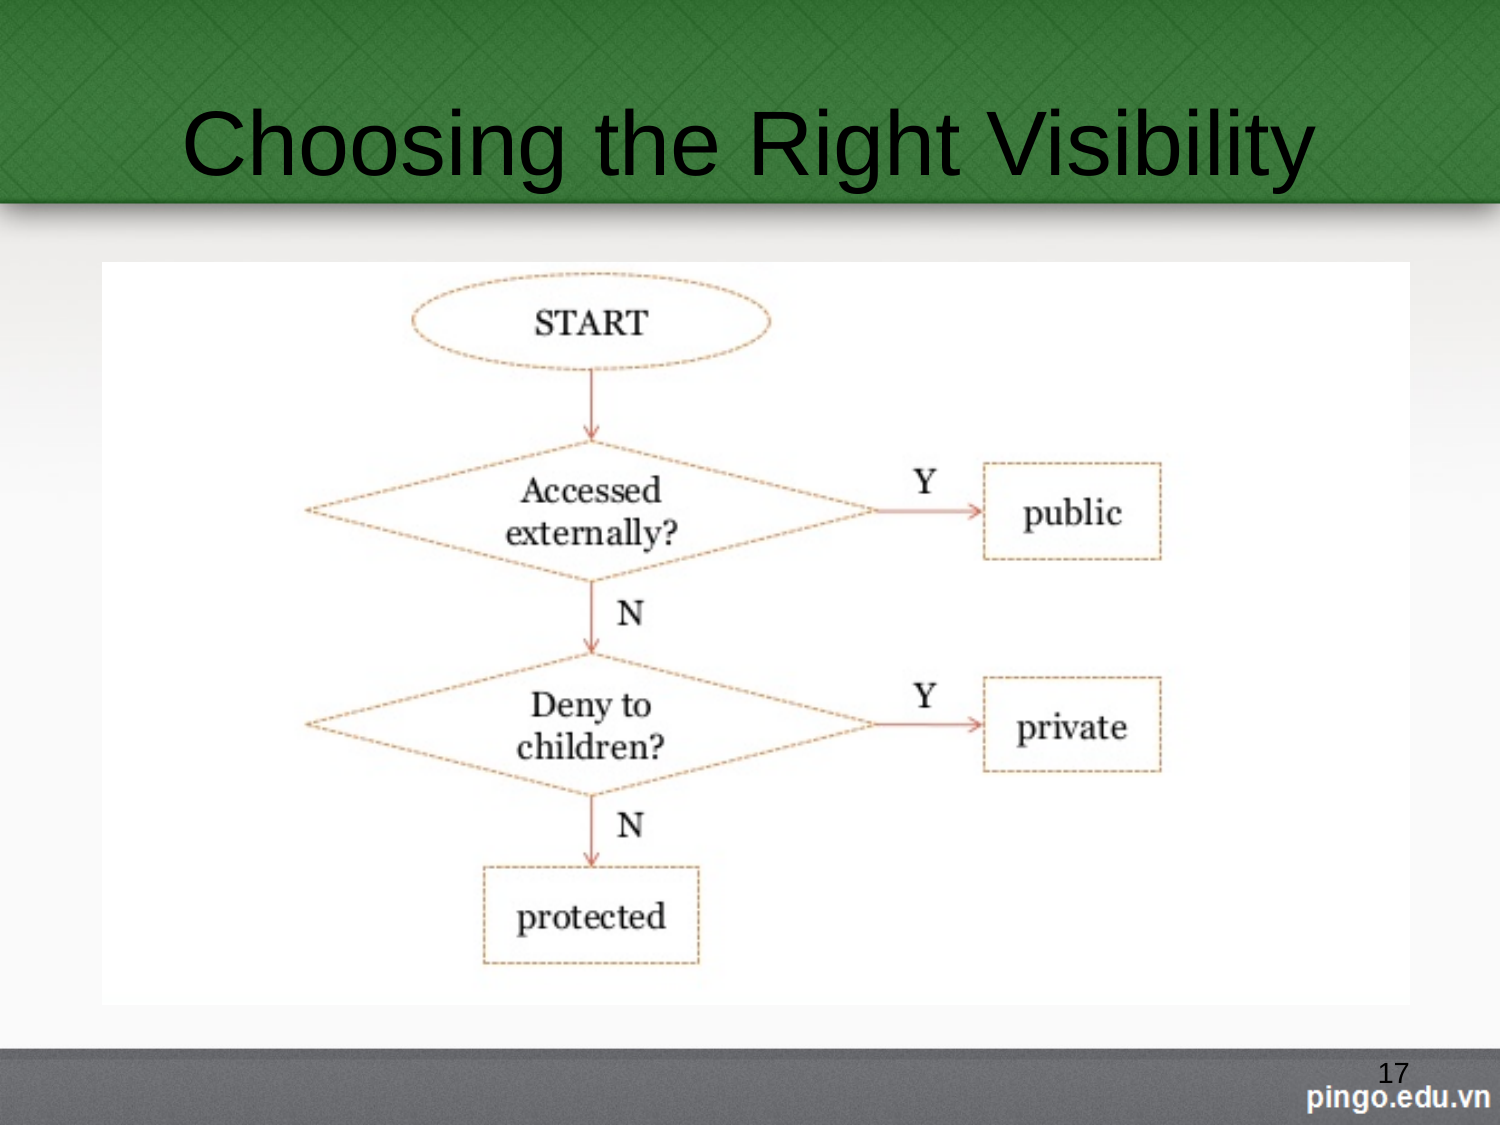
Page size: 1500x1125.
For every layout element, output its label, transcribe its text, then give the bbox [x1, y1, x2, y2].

picture [0, 0, 1500, 1125]
title Choosing the Right Visibility [74, 44, 1426, 233]
slide_number 17 [1074, 1046, 1426, 1125]
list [40, 262, 1471, 1006]
